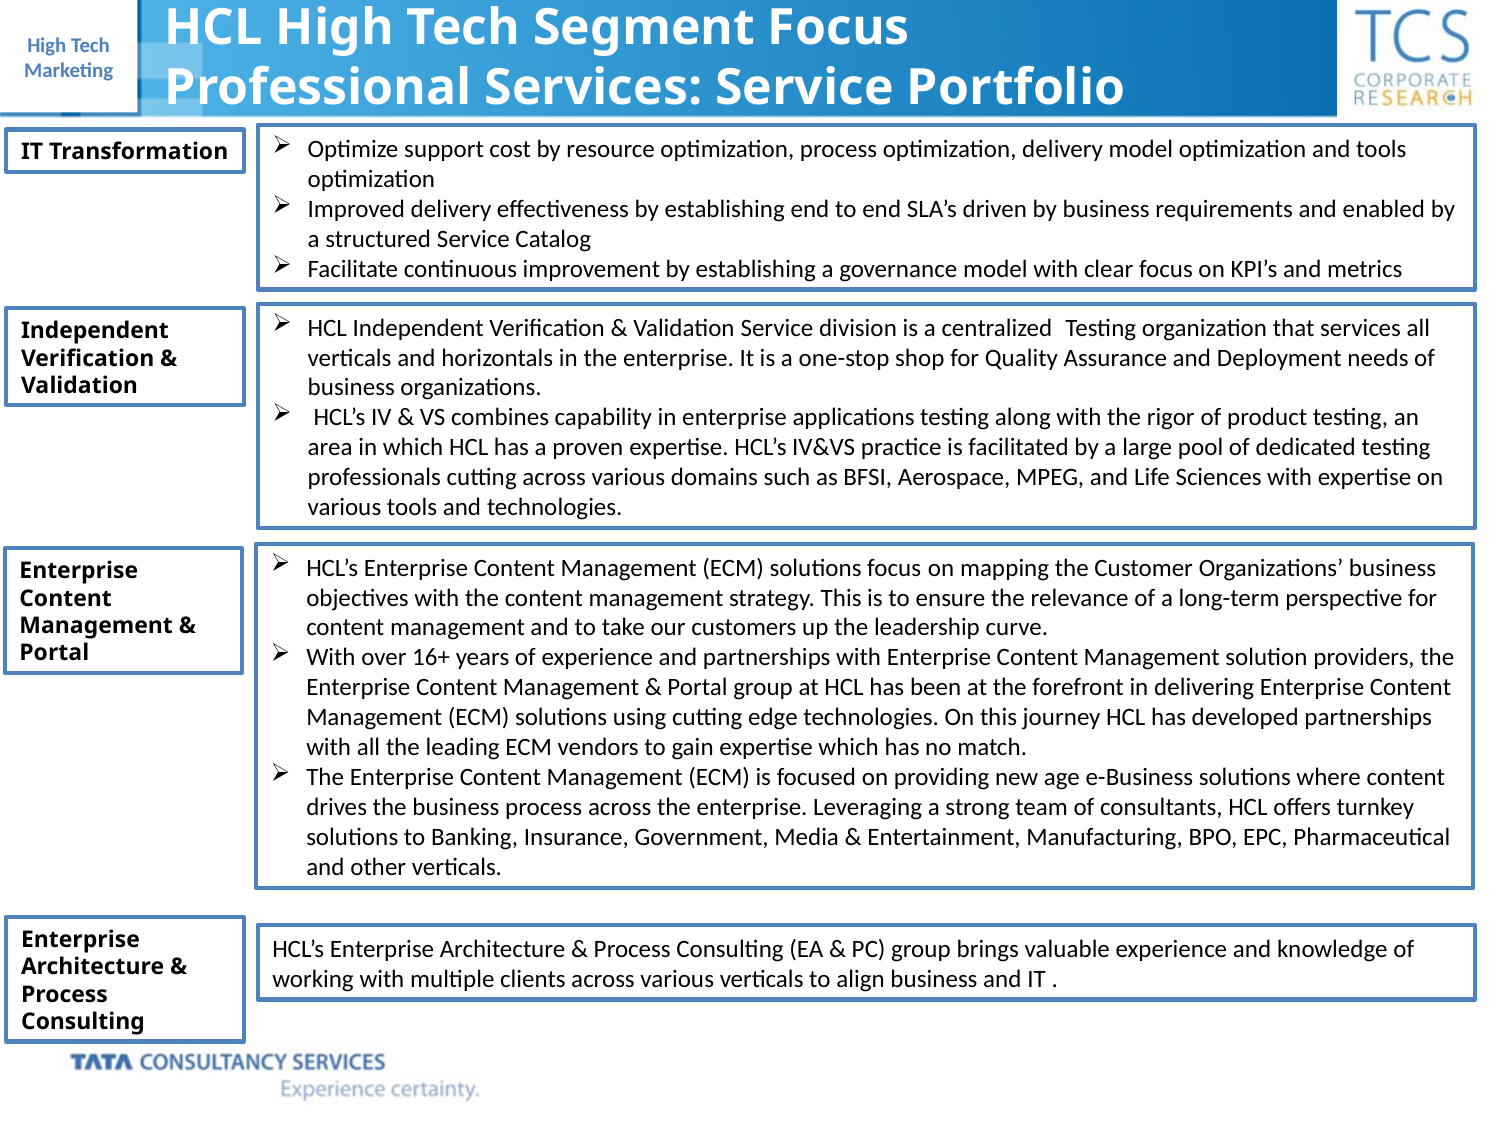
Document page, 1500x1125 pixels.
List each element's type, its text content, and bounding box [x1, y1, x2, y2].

text_box HCL High Tech Segment Focus Professional Services: Service Portfolio [150, 0, 1375, 116]
text_box Enterprise Architecture & Process Consulting [4, 915, 246, 1044]
picture [0, 0, 1500, 1124]
text_box Optimize support cost by resource optimization, process optimization, delivery model optimization and tools optimization Improved delivery effectiveness by establishing end to end SLA’s driven by business requirements and enabled by a structured Service Catalog Facilitate continuous improvement by establishing a governance model with clear focus on KPI’s and metrics [256, 123, 1477, 292]
text_box Independent Verification & Validation [4, 306, 246, 407]
text_box HCL’s Enterprise Architecture & Process Consulting (EA & PC) group brings valuable experience and knowledge of working with multiple clients across various verticals to align business and IT . [256, 923, 1477, 1002]
text_box HCL Independent Verification & Validation Service division is a centralized Testing organization that services all verticals and horizontals in the enterprise. It is a one-stop shop for Quality Assurance and Deployment needs of business organizations. HCL’s IV & VS combines capability in enterprise applications testing along with the rigor of product testing, an area in which HCL has a proven expertise. HCL’s IV&VS practice is facilitated by a large pool of dedicated testing professionals cutting across various domains such as BFSI, Aerospace, MPEG, and Life Sciences with expertise on various tools and technologies. [256, 302, 1477, 530]
text_box IT Transformation [4, 127, 246, 174]
text_box Enterprise Content Management & Portal [3, 546, 244, 675]
text_box HCL’s Enterprise Content Management (ECM) solutions focus on mapping the Customer Organizations’ business objectives with the content management strategy. This is to ensure the relevance of a long-term perspective for content management and to take our customers up the leadership curve. With over 16+ years of experience and partnerships with Enterprise Content Management solution providers, the Enterprise Content Management & Portal group at HCL has been at the forefront in delivering Enterprise Content Management (ECM) solutions using cutting edge technologies. On this journey HCL has developed partnerships with all the leading ECM vendors to gain expertise which has no match. The Enterprise Content Management (ECM) is focused on providing new age e-Business solutions where content drives the business process across the enterprise. Leveraging a strong team of consultants, HCL offers turnkey solutions to Banking, Insurance, Government, Media & Entertainment, Manufacturing, BPO, EPC, Pharmaceutical and other verticals. [254, 542, 1475, 890]
